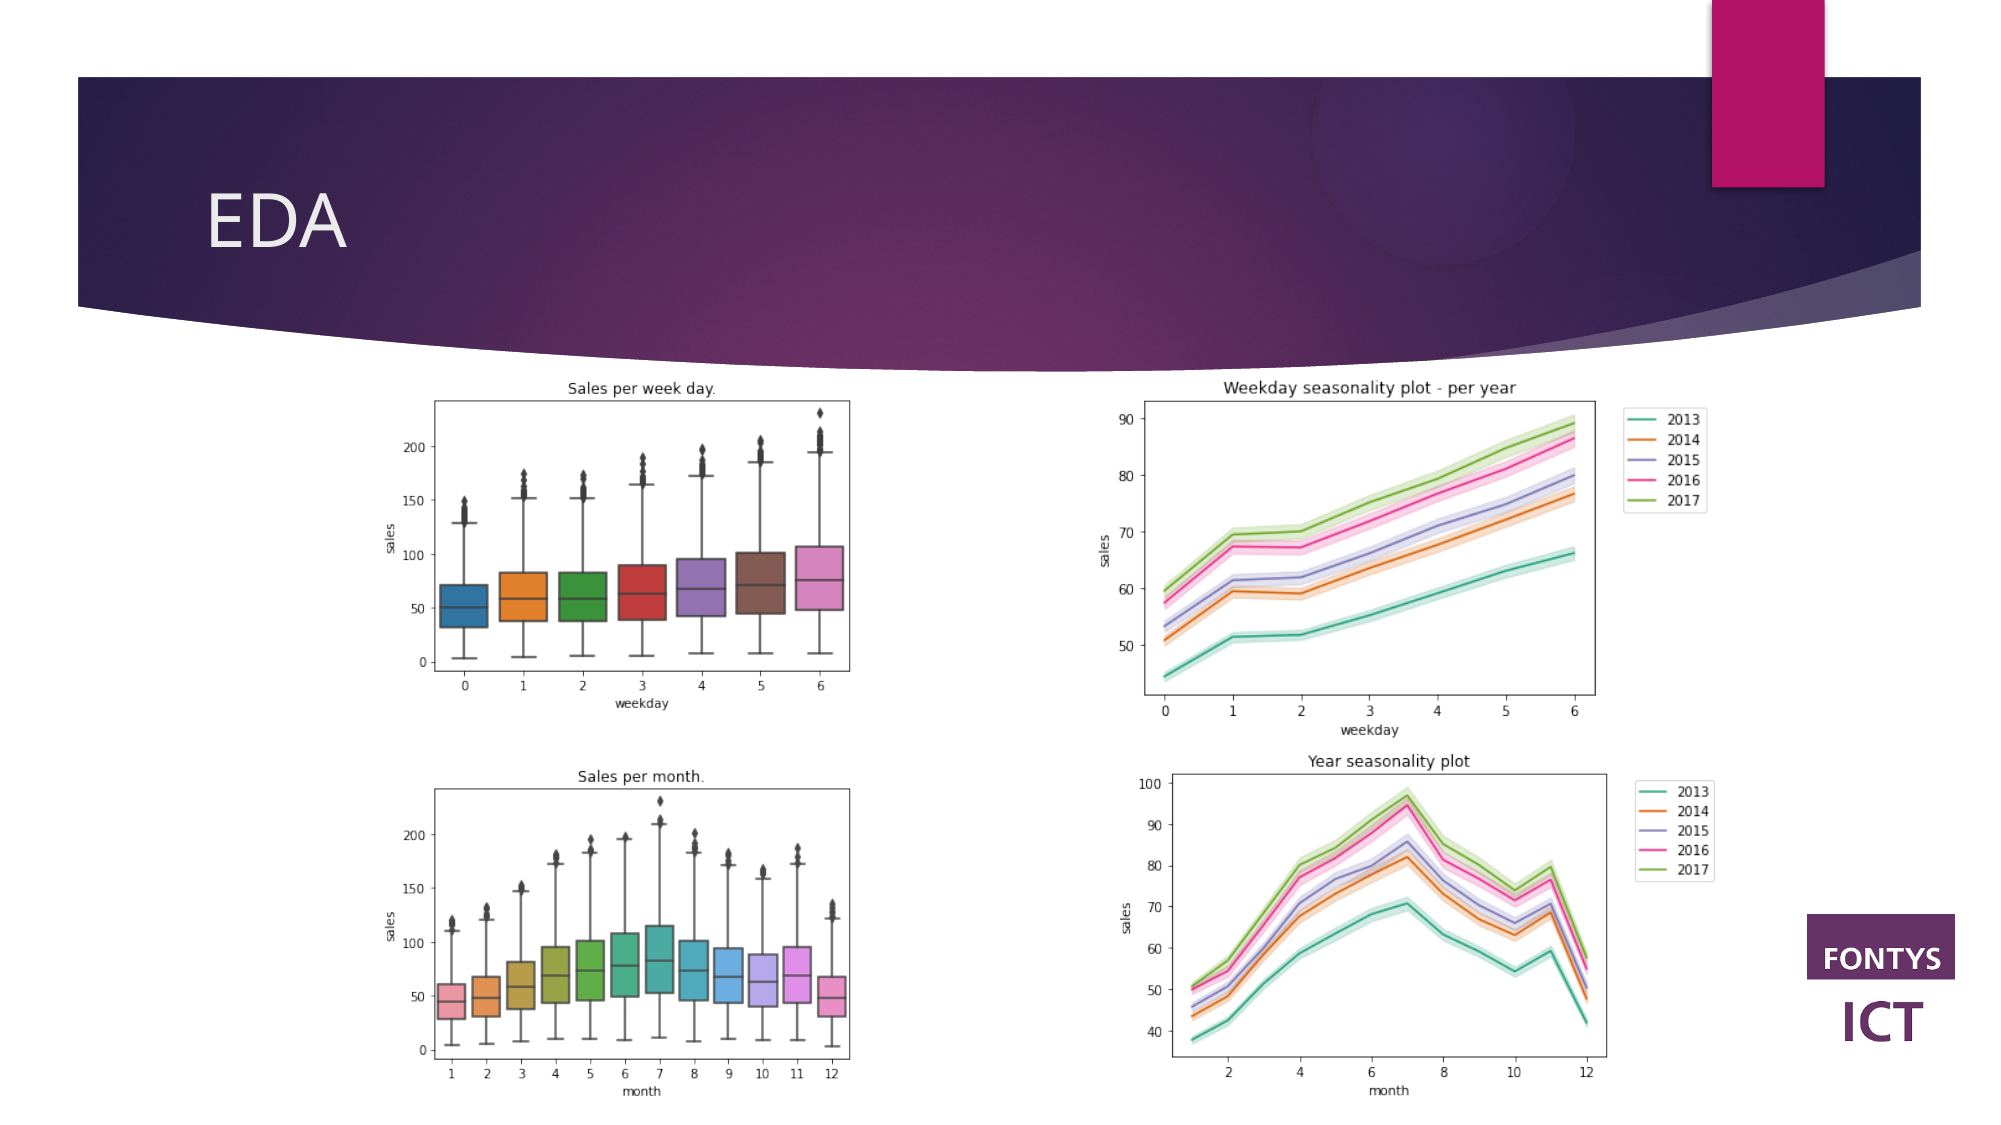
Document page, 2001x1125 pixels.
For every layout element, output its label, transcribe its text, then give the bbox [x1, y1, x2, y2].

picture [376, 373, 858, 718]
picture [1806, 914, 1955, 1063]
title EDA [189, 159, 1627, 276]
picture [376, 761, 858, 1106]
picture [1089, 371, 1723, 1106]
